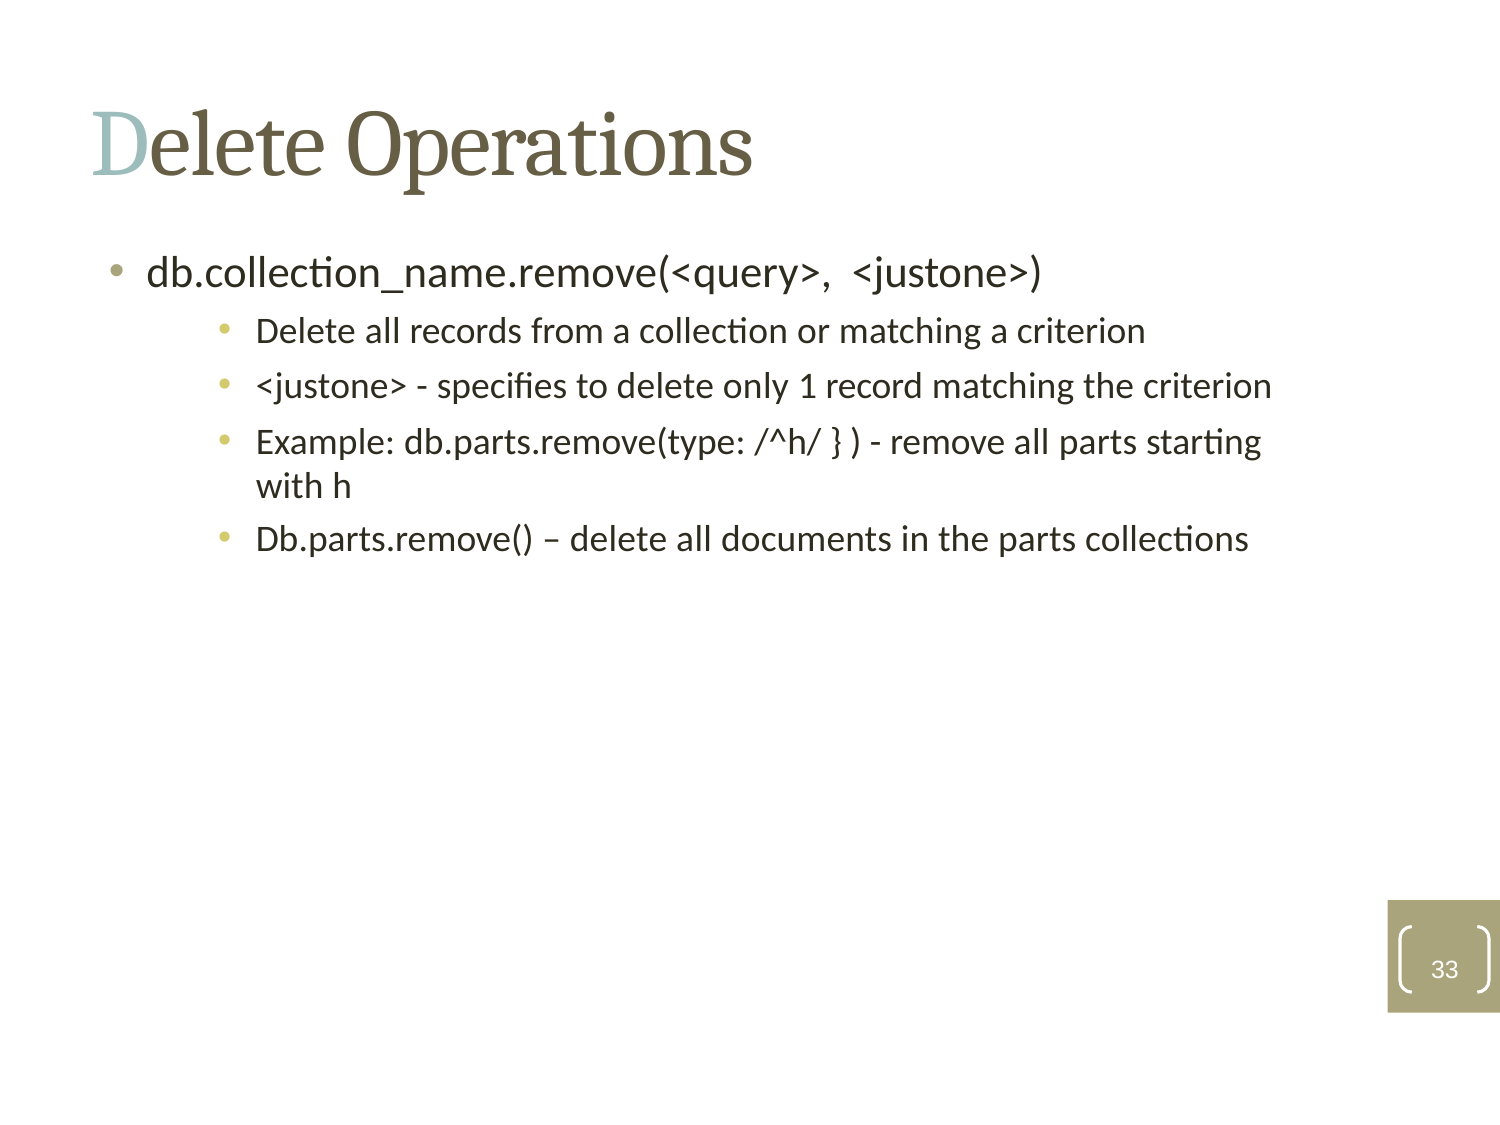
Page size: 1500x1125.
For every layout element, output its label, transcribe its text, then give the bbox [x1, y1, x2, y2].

text_box [1477, 926, 1490, 993]
title Delete Operations [87, 77, 798, 269]
slide_number 33 [1424, 953, 1466, 1125]
text_box [1400, 926, 1412, 993]
text_box db.collection_name.remove(<query>, <justone>) Delete all records from a collection or matching a criterion <justone> - specifies to delete only 1 record matching the criterion Example: db.parts.remove(type: /^h/ } ) - remove all parts starting with h Db.parts.remove() – delete all documents in the parts collections [106, 228, 1275, 560]
